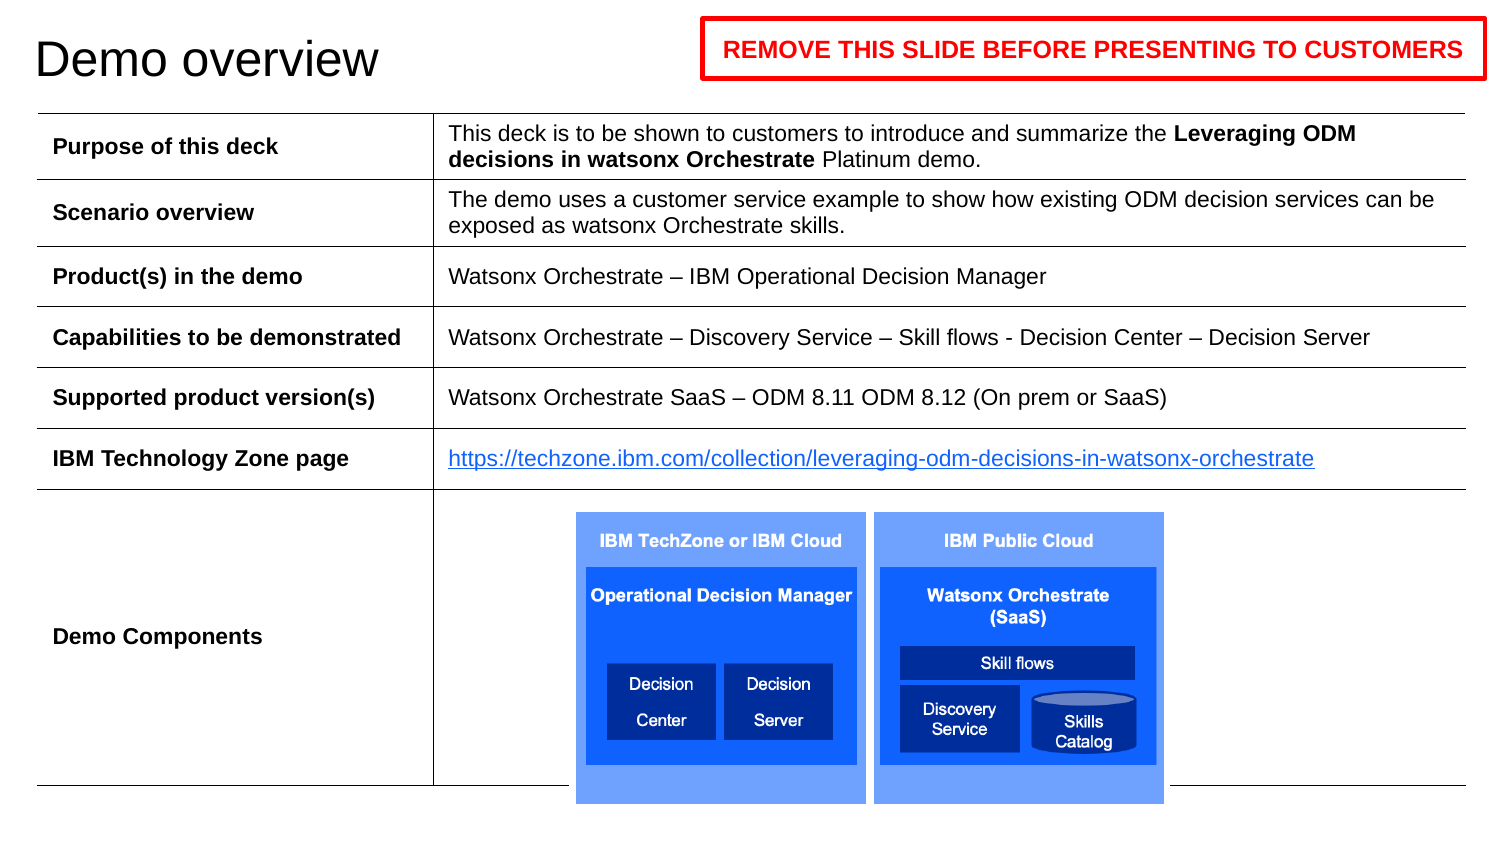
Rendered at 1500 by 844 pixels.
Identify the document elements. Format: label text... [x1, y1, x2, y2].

table_header This deck is to be shown to customers to introduce and summarize the Leveraging ODM decisions in watsonx Orchestrate Platinum demo. [434, 114, 1465, 179]
table_cell Scenario overview [38, 180, 433, 246]
table_cell Capabilities to be demonstrated [38, 307, 433, 367]
table_cell Product(s) in the demo [38, 247, 433, 306]
table_cell https://techzone.ibm.com/collection/leveraging-odm-decisions-in-watsonx-orchestrate [434, 429, 1465, 489]
table_cell IBM Technology Zone page [38, 429, 433, 489]
table_header Purpose of this deck [38, 114, 433, 179]
table_cell Watsonx Orchestrate – Discovery Service – Skill flows - Decision Center – Decision Server [434, 307, 1465, 367]
table_cell Demo Components [38, 490, 433, 785]
text_box REMOVE THIS SLIDE BEFORE PRESENTING TO CUSTOMERS [702, 18, 1486, 79]
table_cell Supported product version(s) [38, 368, 433, 428]
table_cell The demo uses a customer service example to show how existing ODM decision services can be exposed as watsonx Orchestrate skills. [434, 180, 1465, 246]
table_cell [434, 490, 1465, 785]
title Demo overview [34, 33, 975, 84]
table_cell Watsonx Orchestrate – IBM Operational Decision Manager [434, 247, 1465, 306]
table_cell Watsonx Orchestrate SaaS – ODM 8.11 ODM 8.12 (On prem or SaaS) [434, 368, 1465, 428]
picture [569, 501, 1170, 811]
